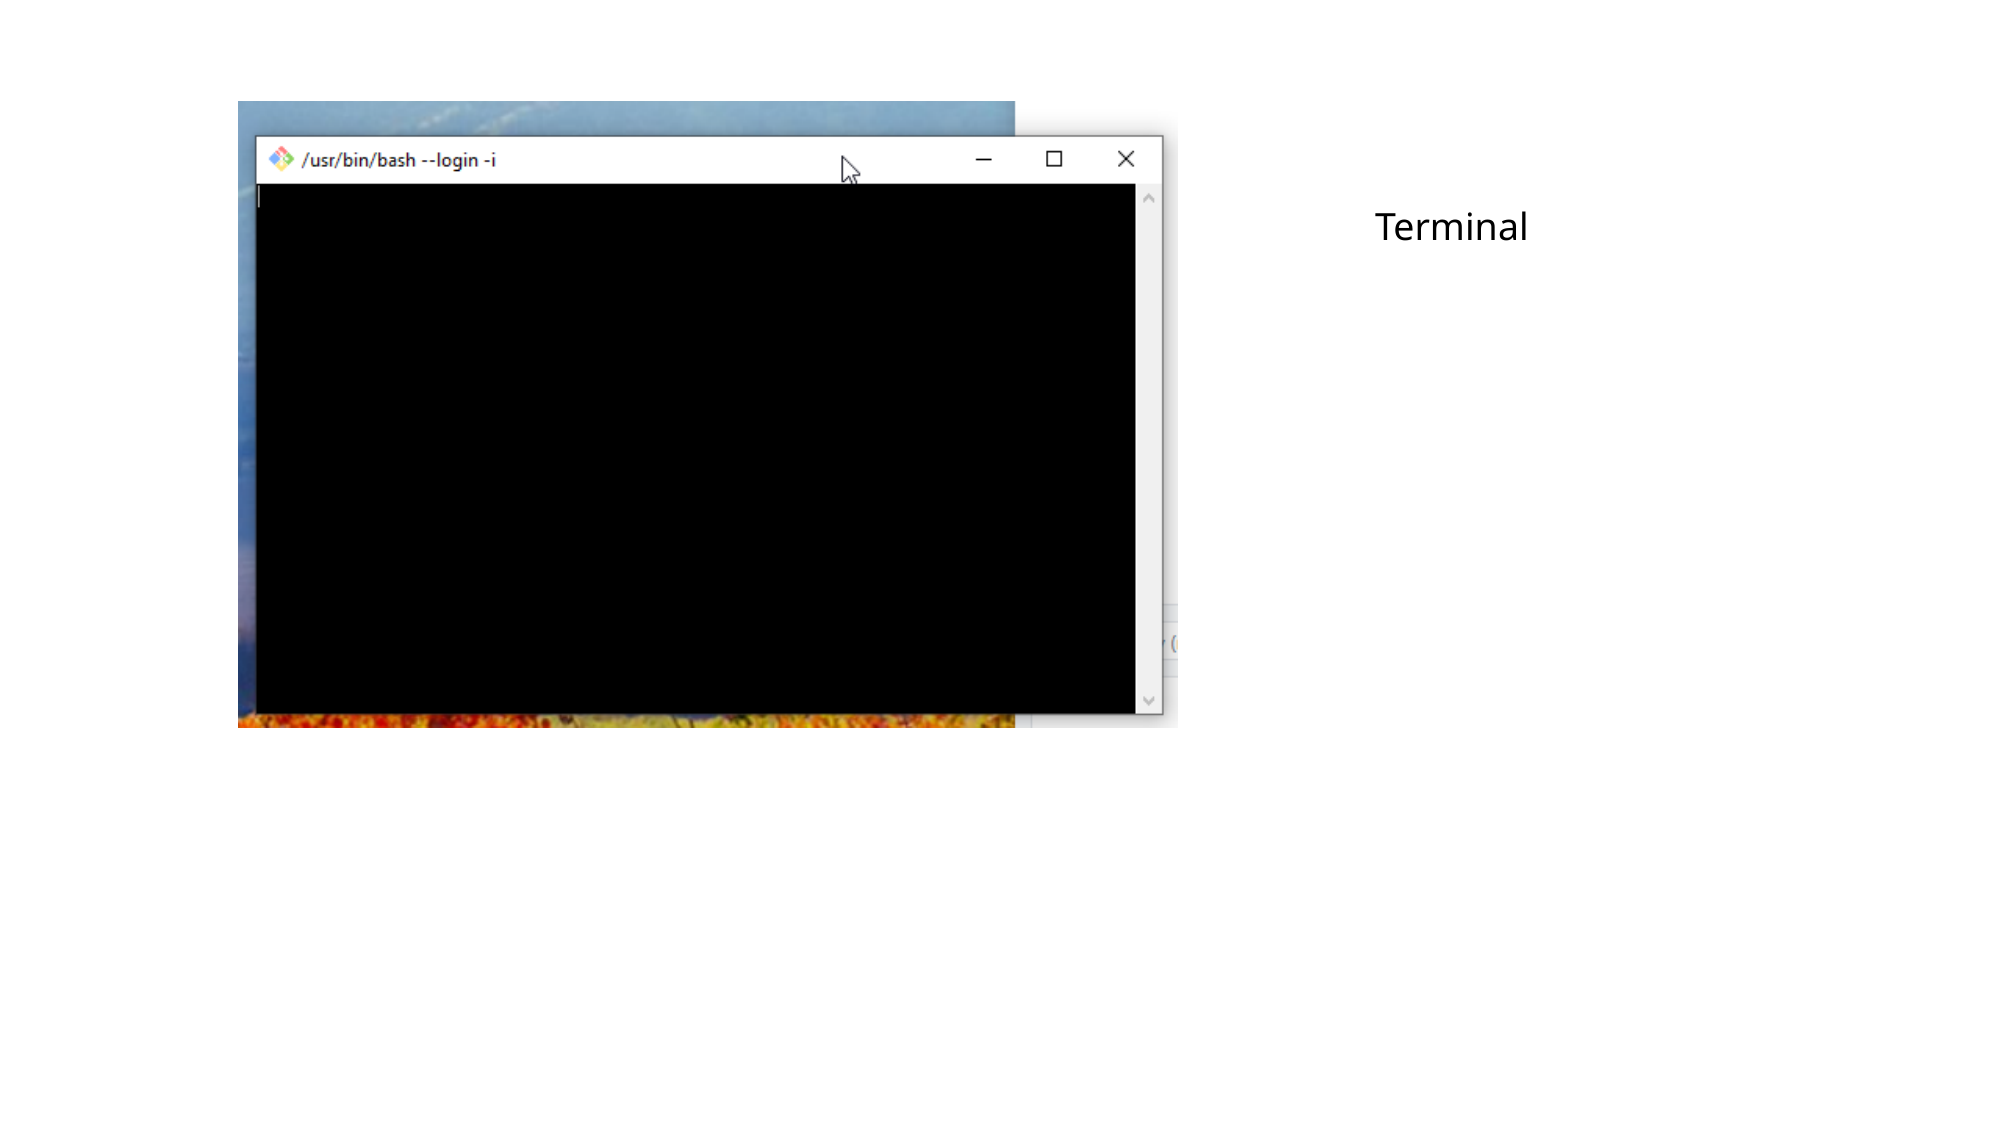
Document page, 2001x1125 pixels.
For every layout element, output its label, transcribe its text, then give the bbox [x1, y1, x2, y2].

picture [238, 101, 1178, 728]
text_box Terminal [1360, 195, 1836, 256]
